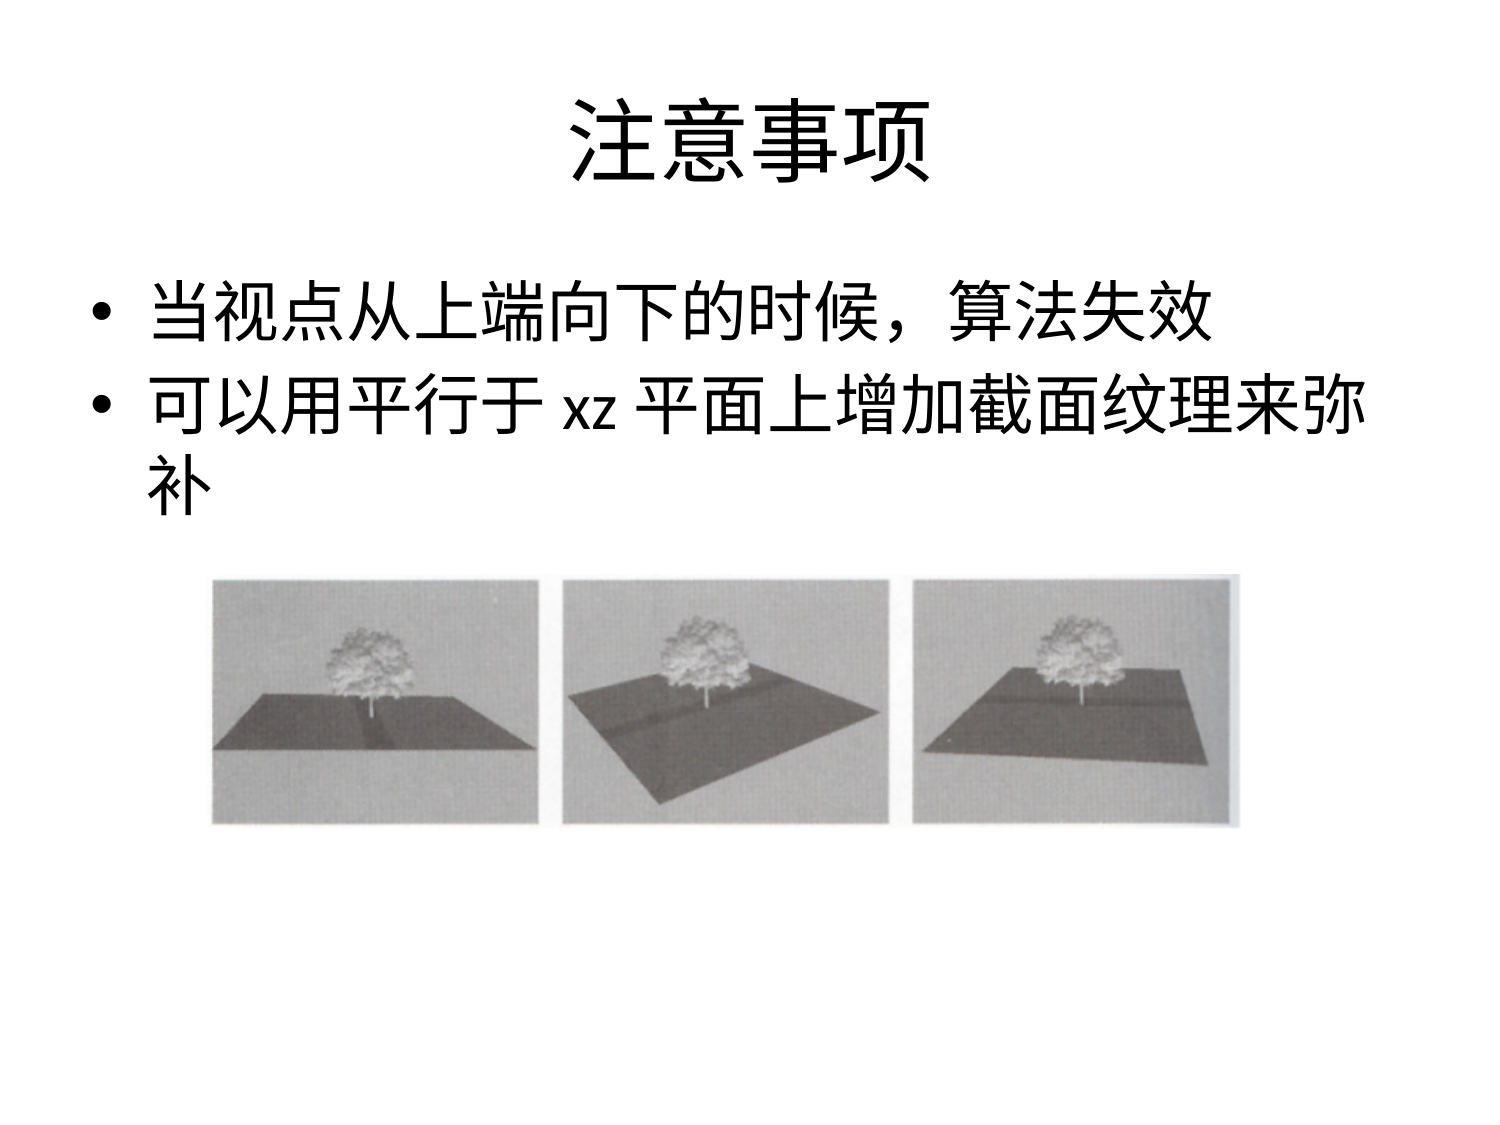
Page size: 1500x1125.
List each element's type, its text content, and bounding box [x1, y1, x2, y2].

picture [199, 574, 1251, 838]
list 当视点从上端向下的时候，算法失效 可以用平行于xz平面上增加截面纹理来弥补 [75, 262, 1425, 1005]
title 注意事项 [75, 45, 1425, 233]
